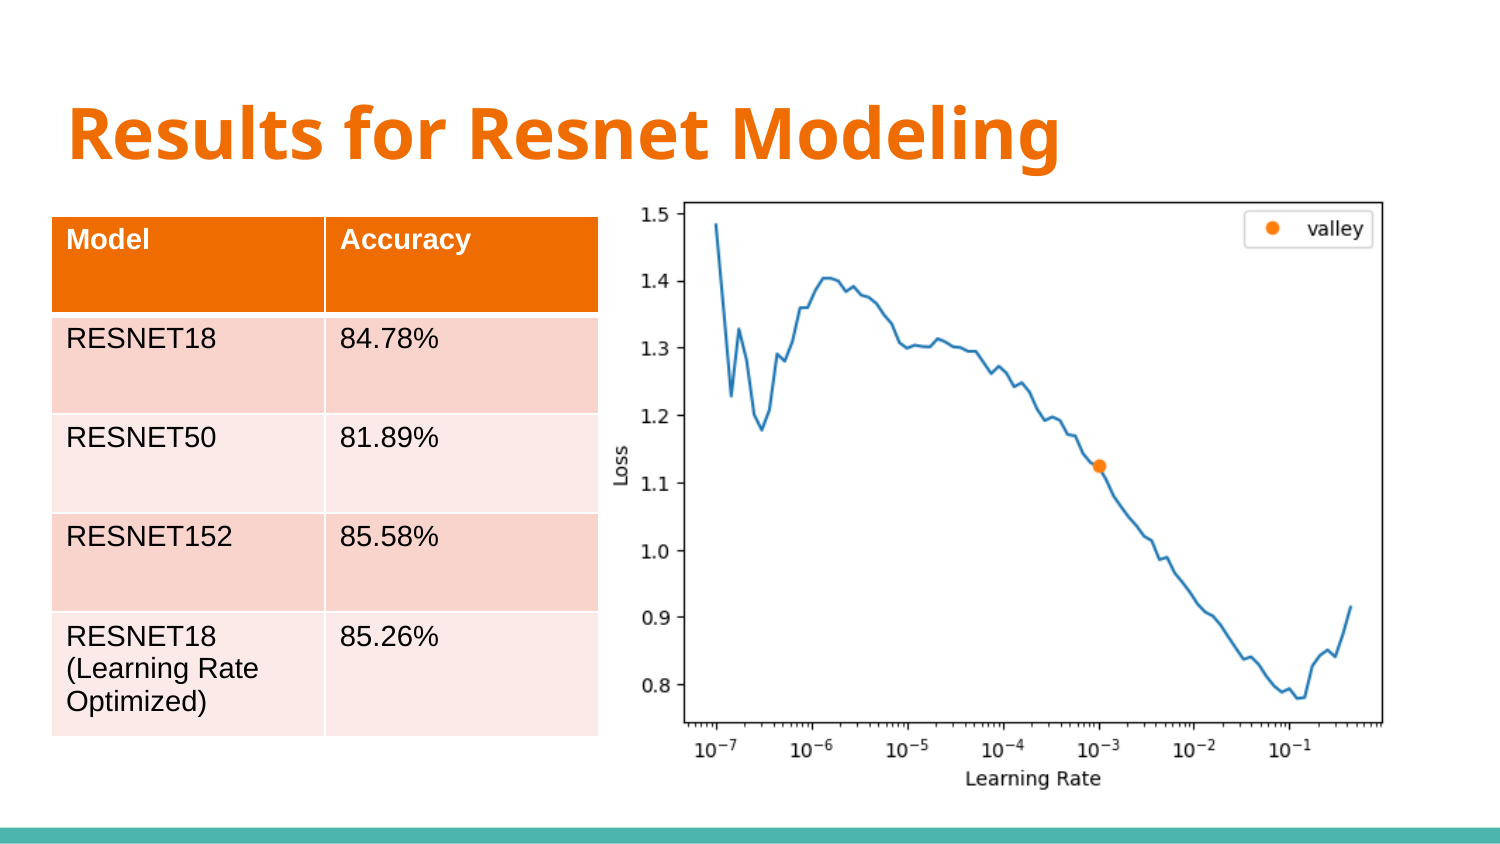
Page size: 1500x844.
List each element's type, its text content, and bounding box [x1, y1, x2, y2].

table_cell 85.58% [326, 514, 593, 611]
table_header Model [52, 217, 324, 312]
table_header Accuracy [326, 217, 593, 312]
table_cell 84.78% [326, 318, 593, 413]
table_cell RESNET18 [52, 318, 324, 413]
table_cell RESNET18 (Learning Rate Optimized) [52, 613, 324, 736]
title Results for Resnet Modeling [51, 72, 1449, 189]
picture [598, 188, 1396, 804]
table_cell RESNET152 [52, 514, 324, 611]
table_cell 81.89% [326, 415, 593, 512]
table_cell 85.26% [326, 613, 593, 736]
table_cell RESNET50 [52, 415, 324, 512]
